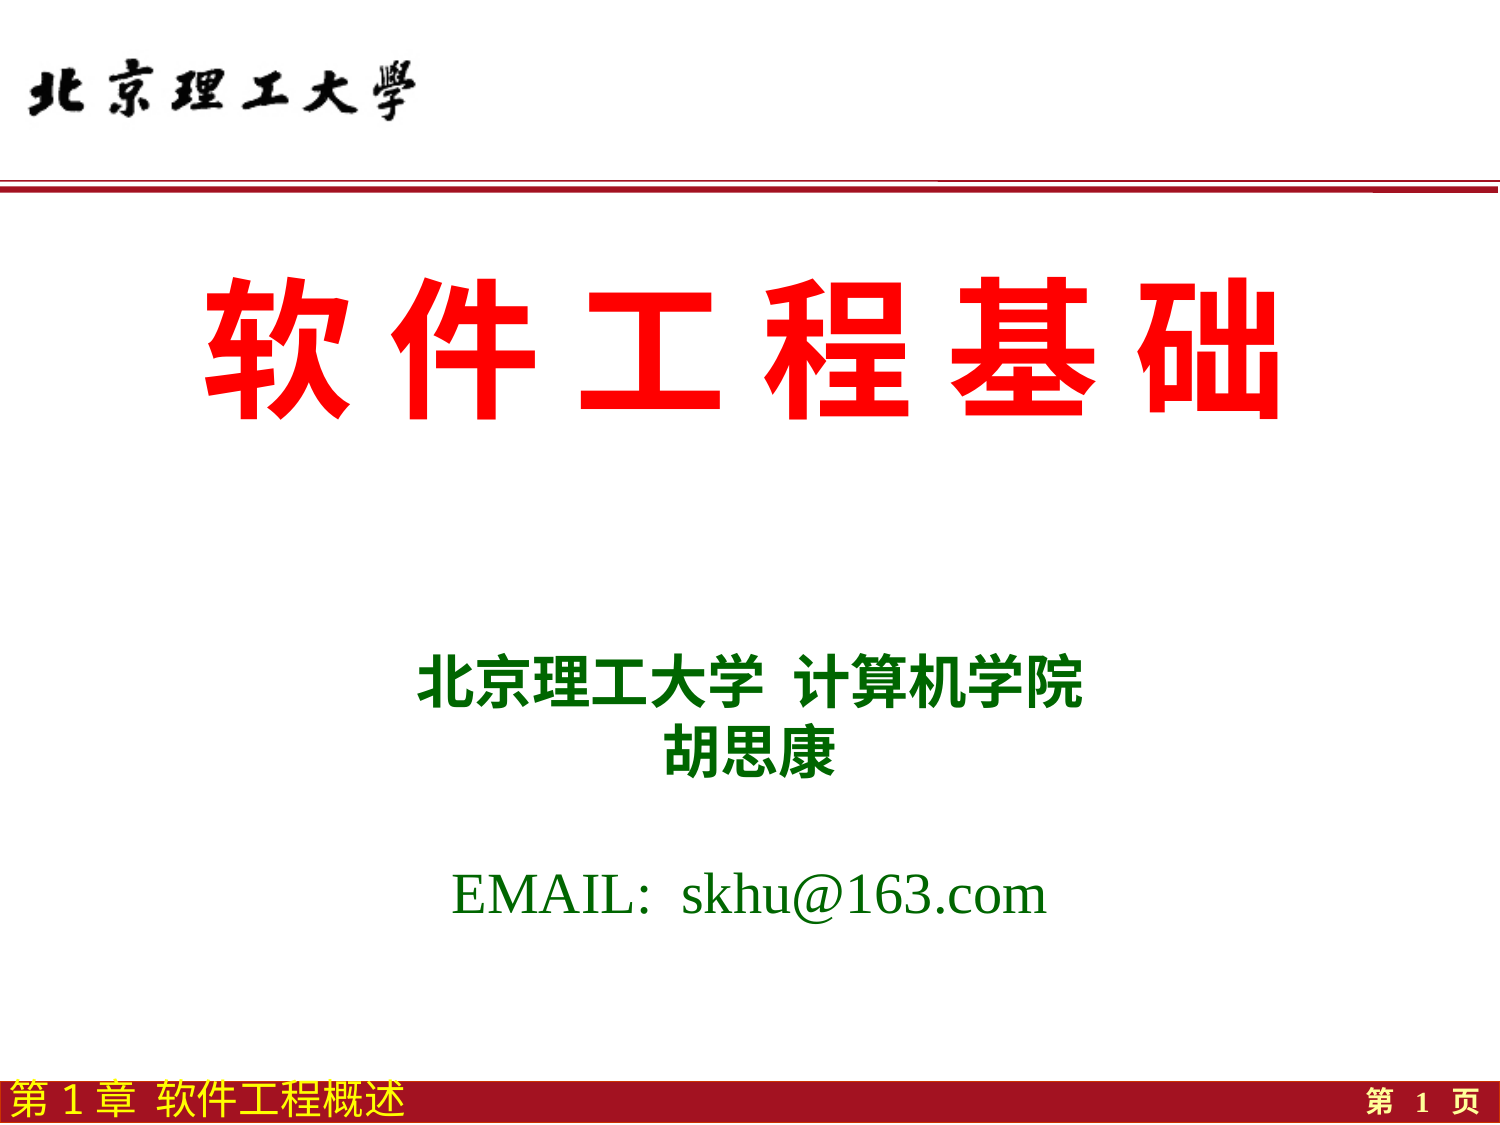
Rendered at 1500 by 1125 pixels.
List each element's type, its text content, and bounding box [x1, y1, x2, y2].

text_box 北京理工大学 计算机学院 胡思康 EMAIL: skhu@163.com [287, 637, 1213, 933]
list 软 件 工 程 基 础 [52, 274, 1436, 451]
picture [13, 49, 432, 138]
